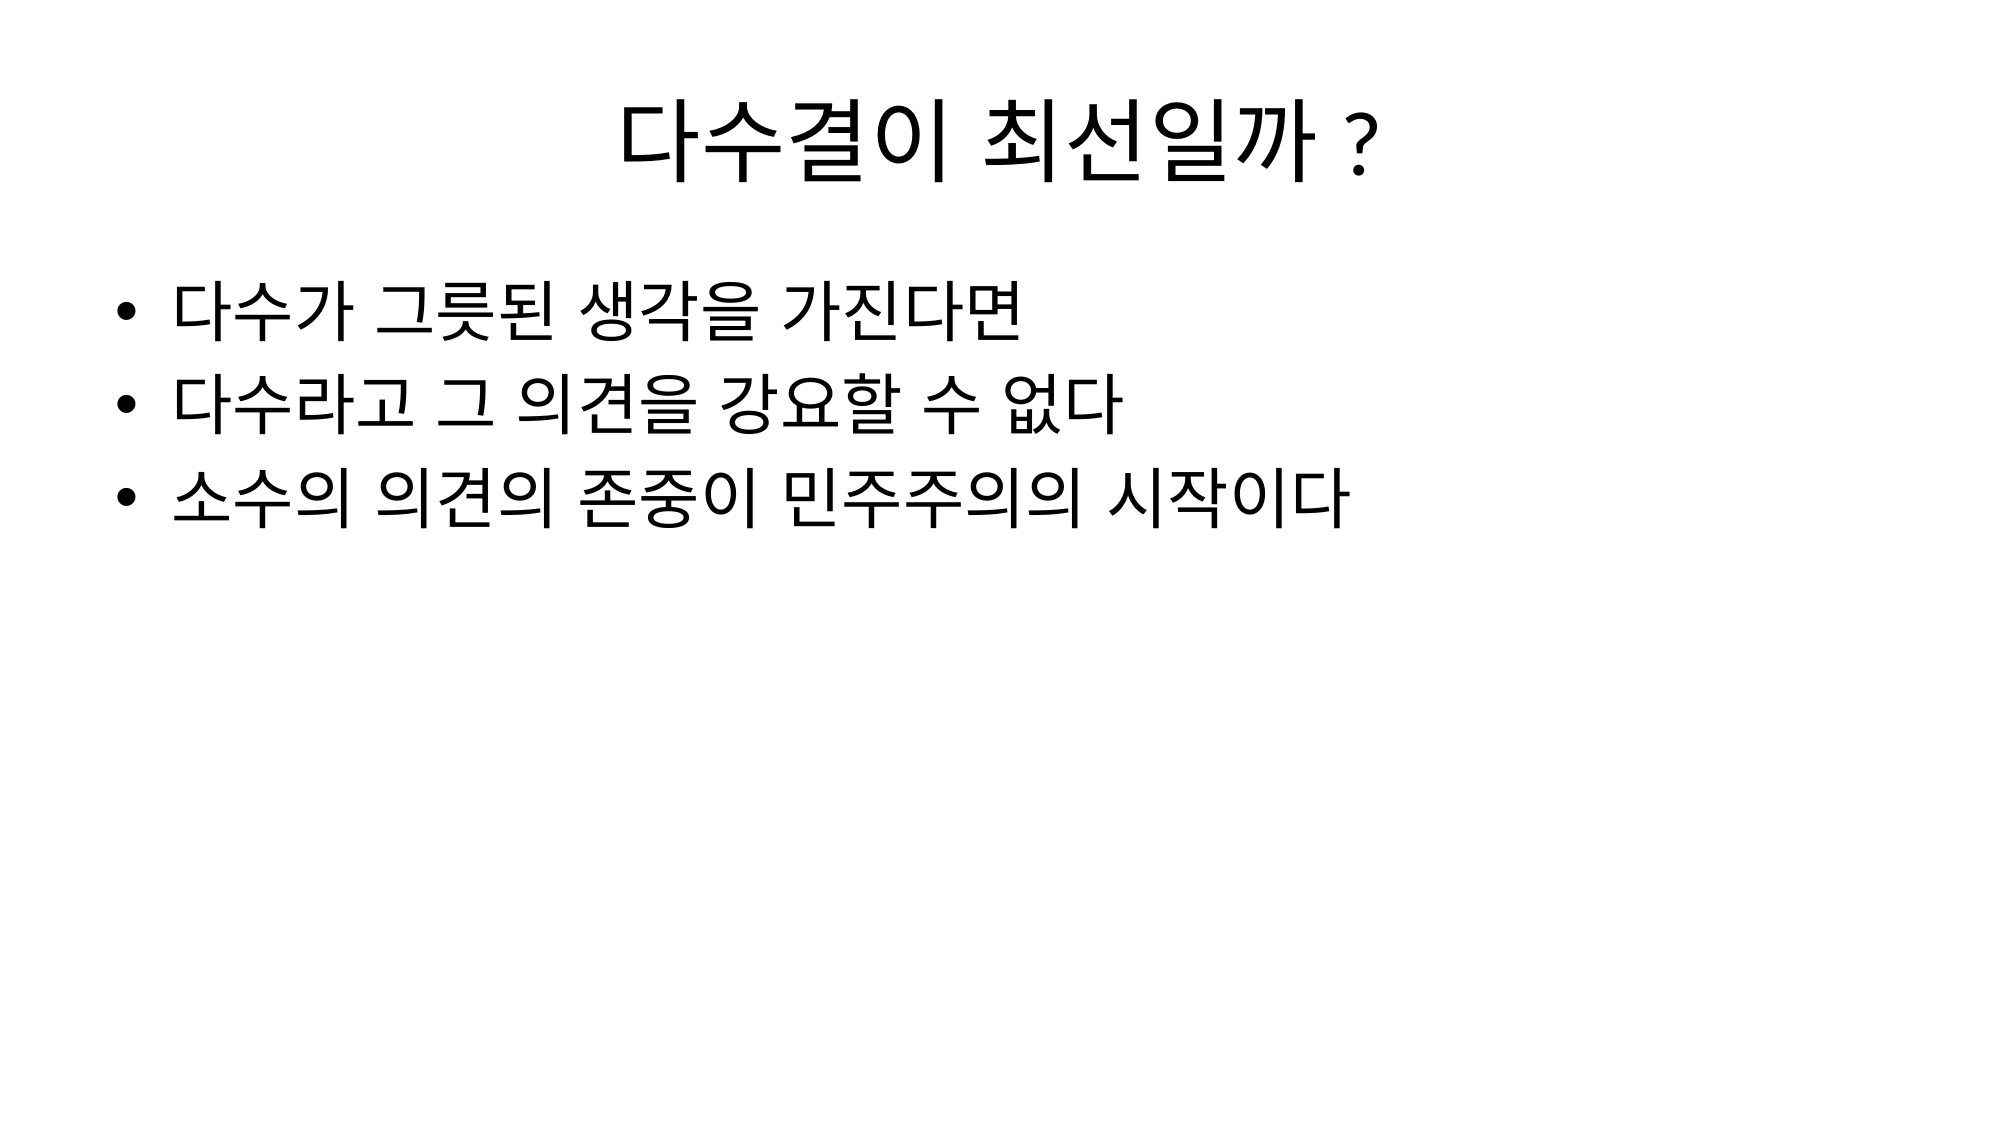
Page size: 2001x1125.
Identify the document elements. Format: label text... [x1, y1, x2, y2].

list 다수가 그릇된 생각을 가진다면 다수라고 그 의견을 강요할 수 없다 소수의 의견의 존중이 민주주의의 시작이다 [99, 262, 1900, 1005]
title 다수결이 최선일까? [99, 45, 1900, 233]
